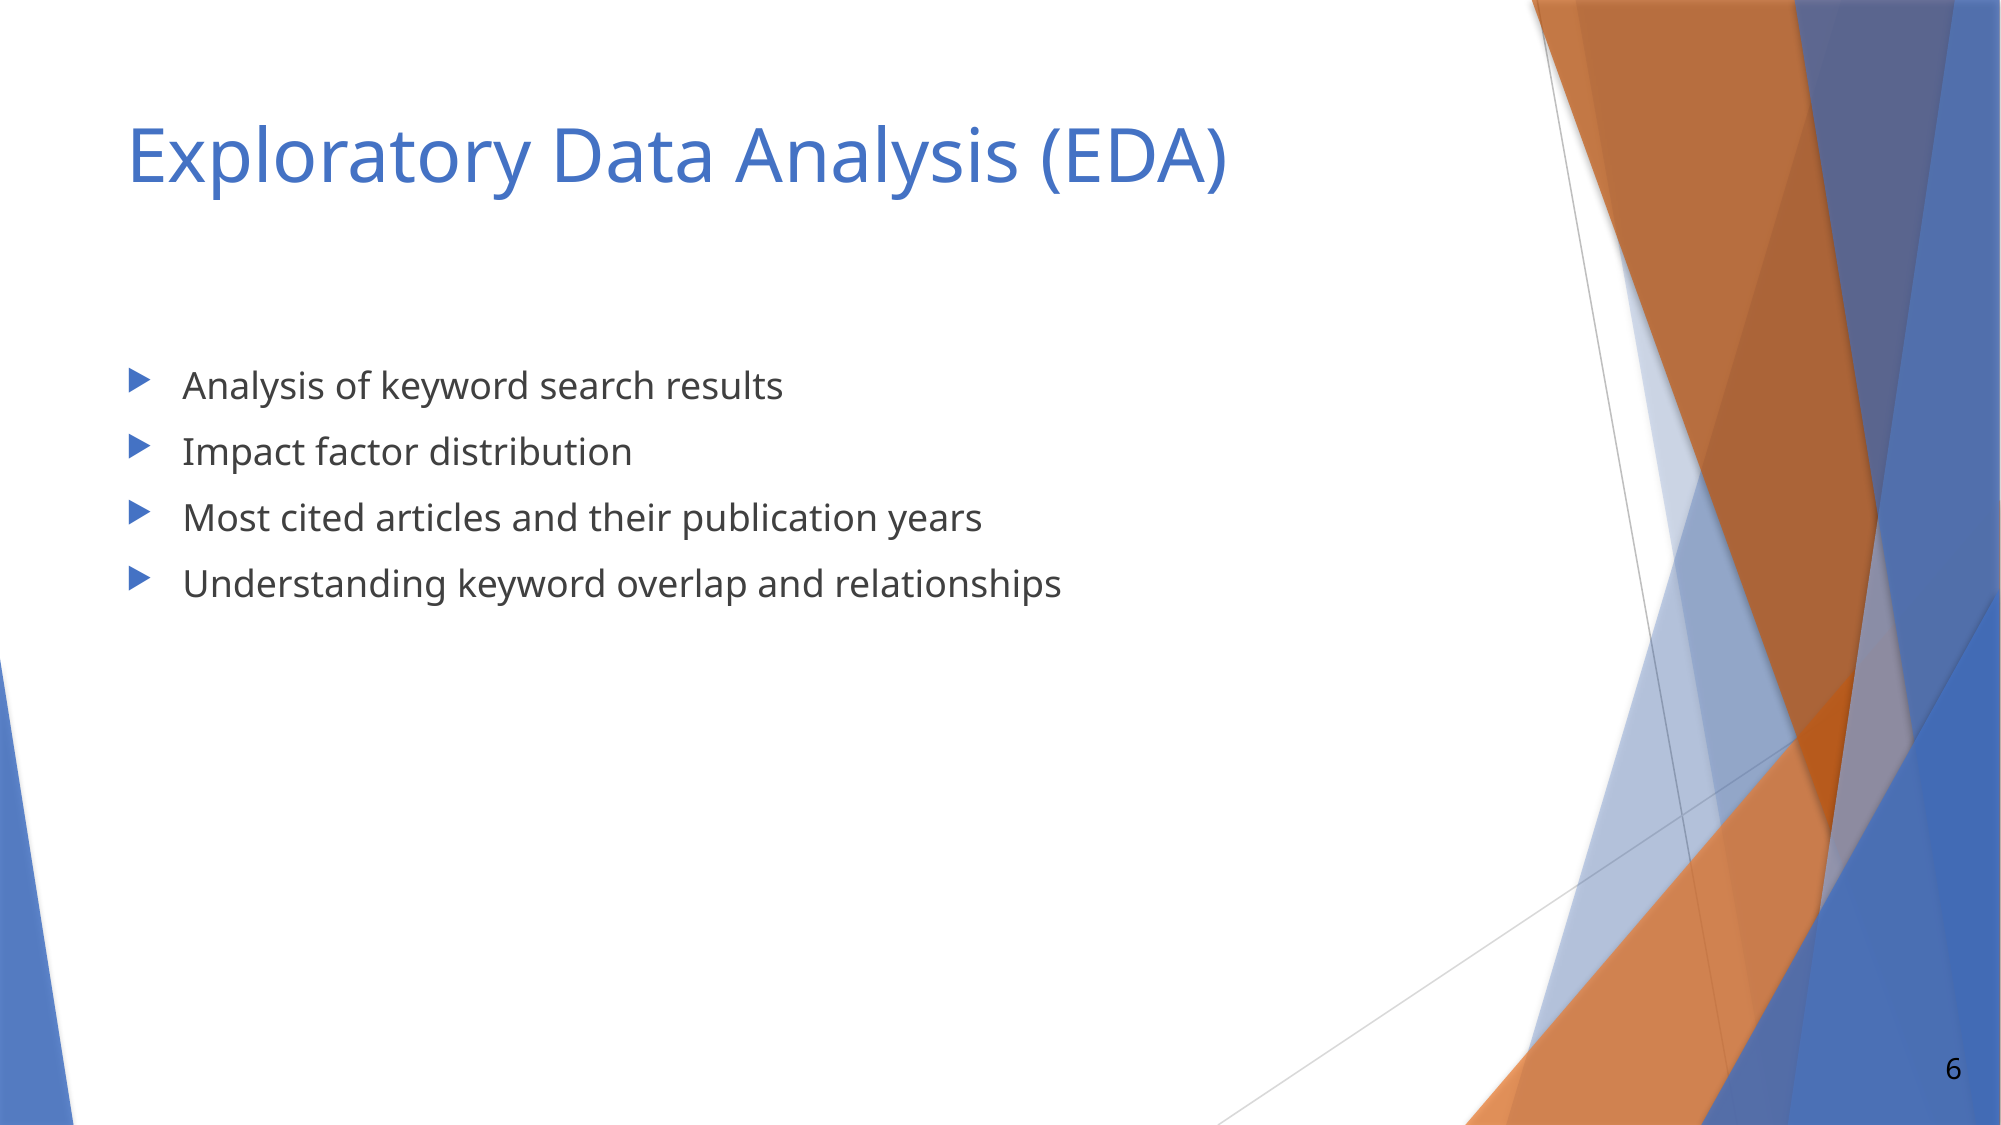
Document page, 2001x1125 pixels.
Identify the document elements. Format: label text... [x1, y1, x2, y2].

title Exploratory Data Analysis (EDA) [111, 99, 1522, 317]
slide_number 6 [1865, 1040, 1978, 1101]
list Analysis of keyword search results Impact factor distribution Most cited articles and their publication years Understanding keyword overlap and relationships [111, 354, 1522, 992]
